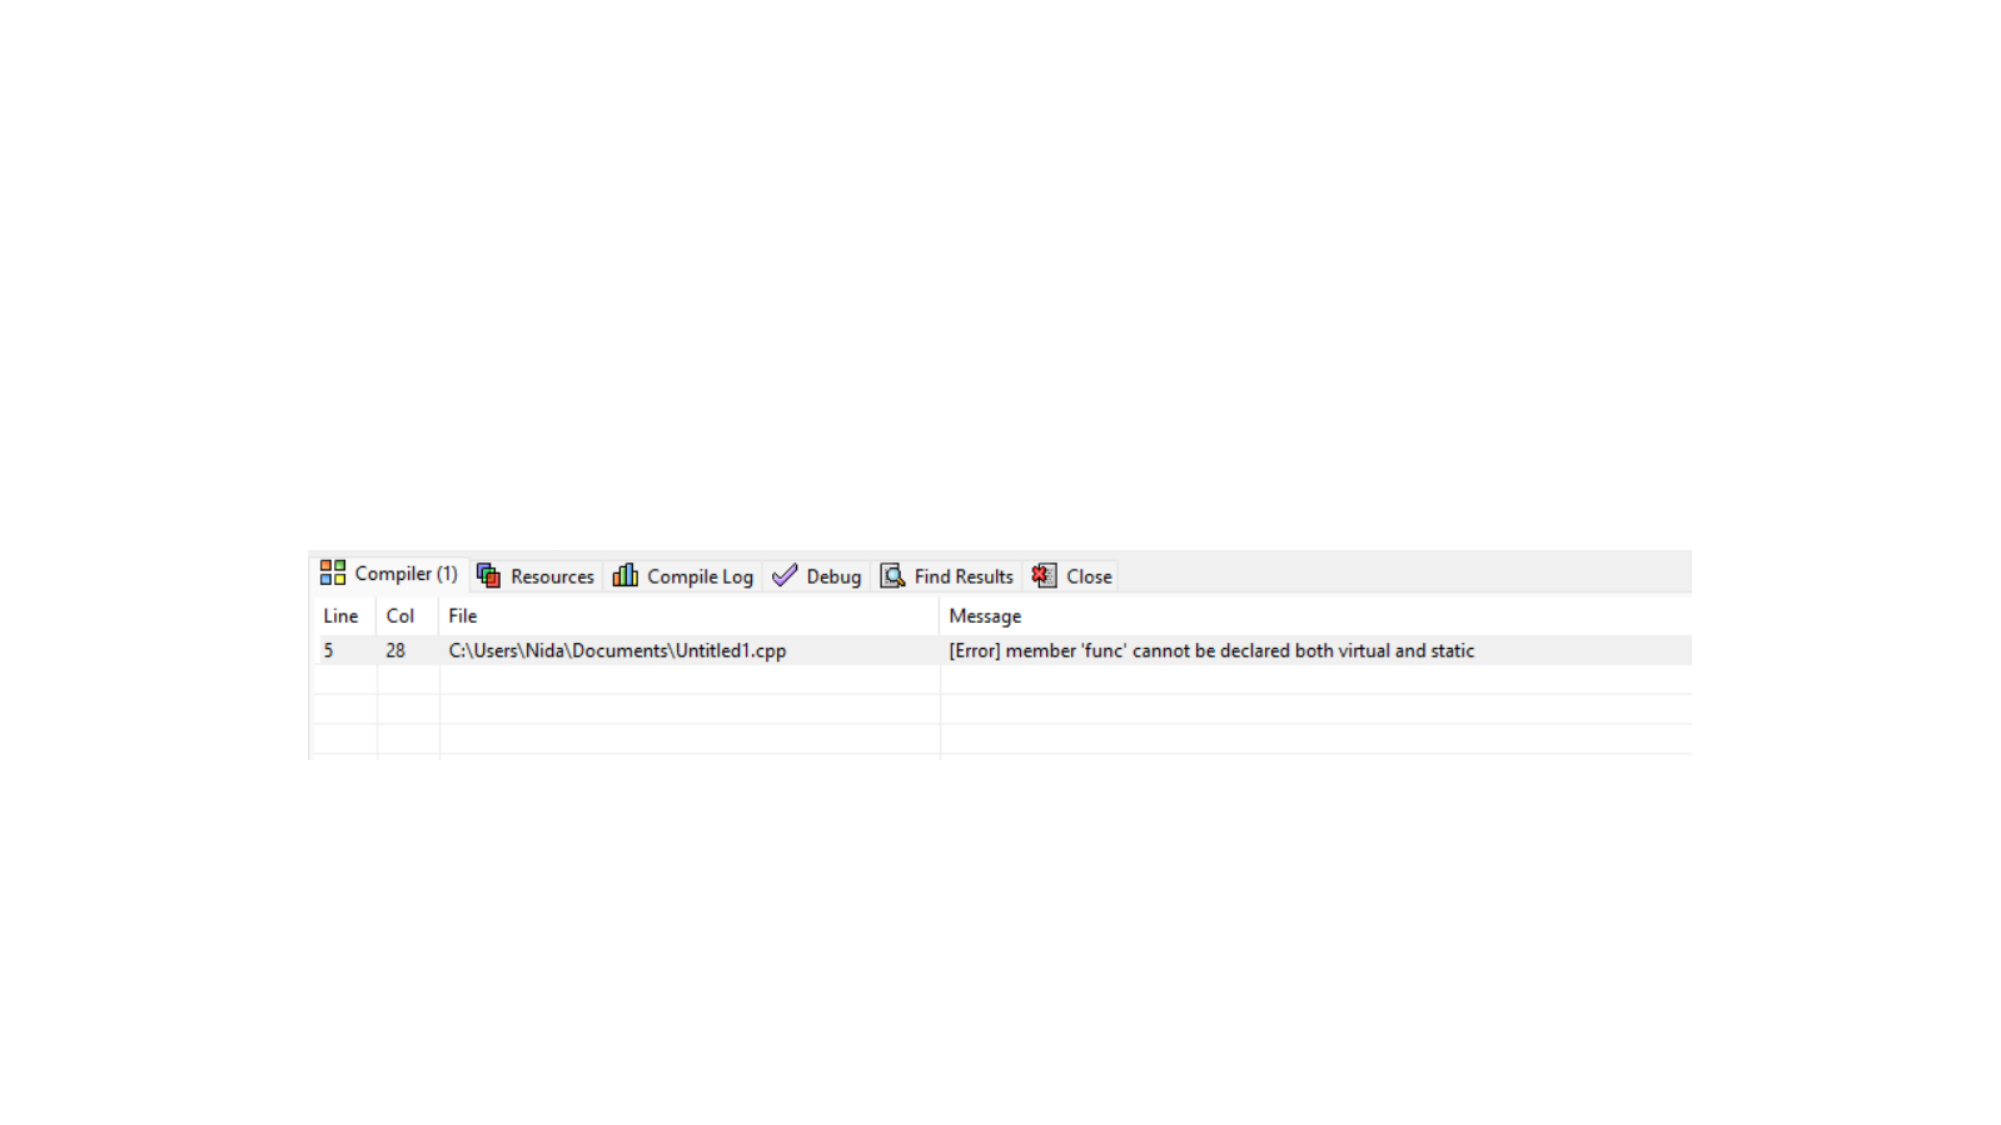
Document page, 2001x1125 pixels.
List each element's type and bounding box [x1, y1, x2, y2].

list [308, 550, 1692, 760]
